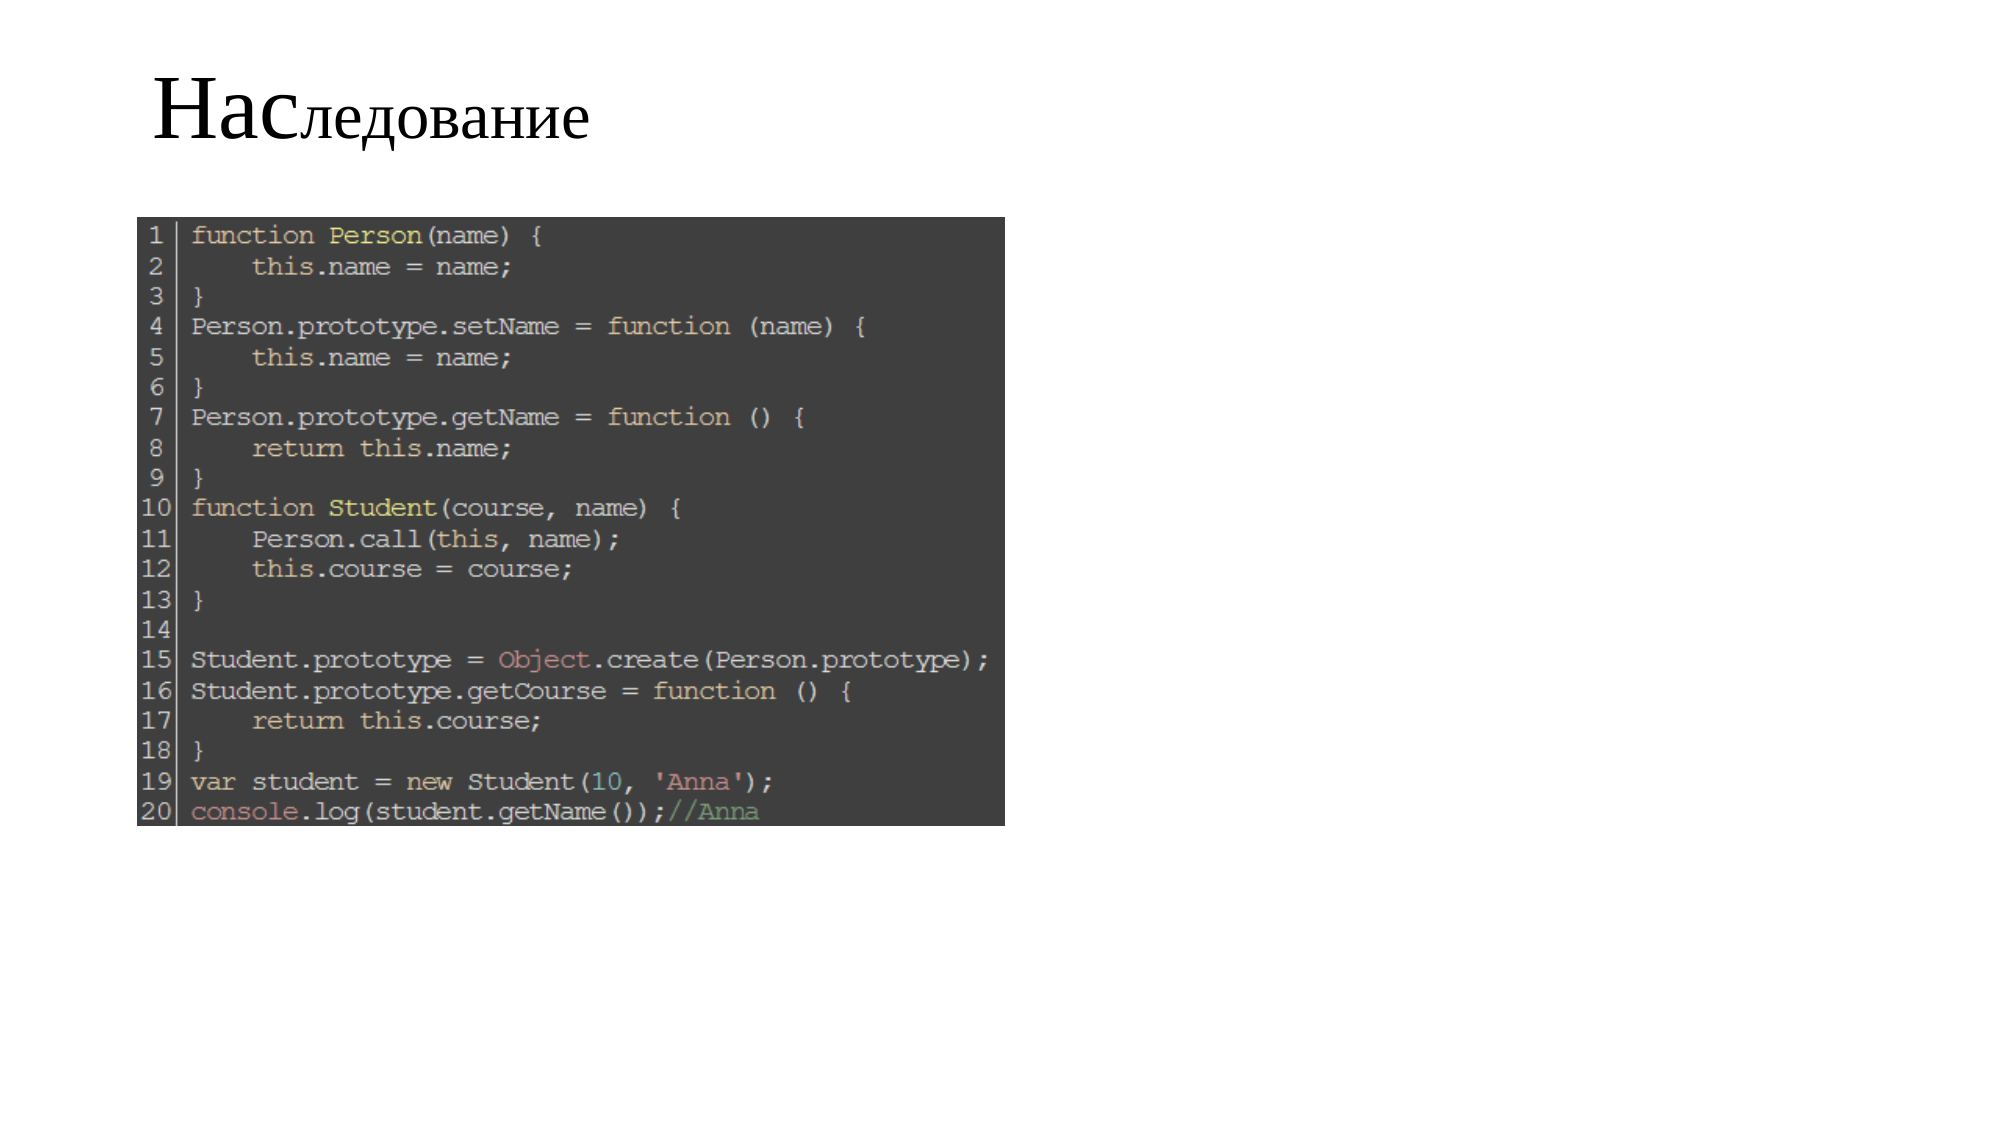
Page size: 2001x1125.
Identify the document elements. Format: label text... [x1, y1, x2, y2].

picture [137, 217, 1005, 826]
title Наследование [137, 0, 1863, 218]
